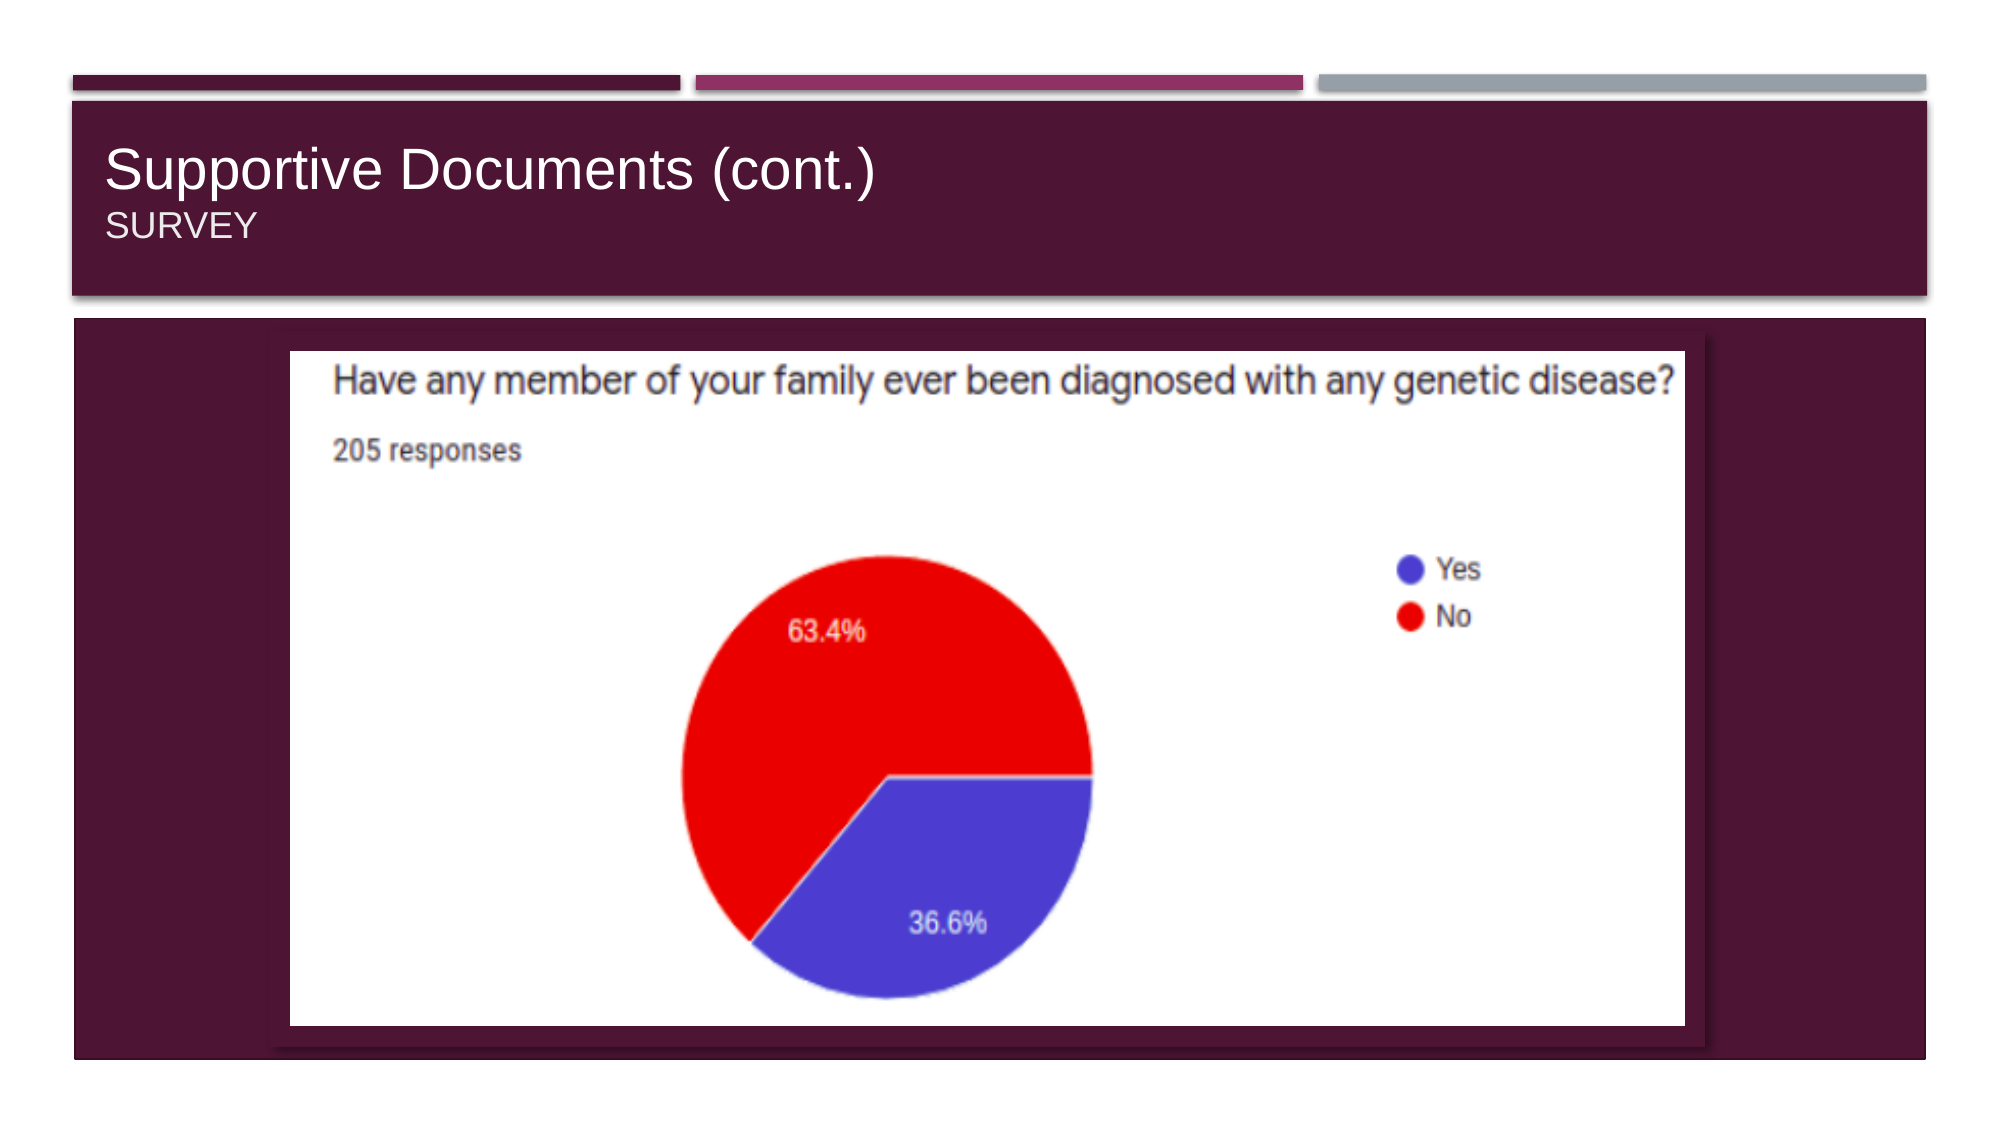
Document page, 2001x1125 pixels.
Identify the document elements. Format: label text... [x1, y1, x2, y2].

picture [289, 351, 1685, 1027]
text_box [74, 318, 1926, 1060]
text_box Supportive Documents (cont.) SURVEY [89, 123, 1544, 290]
